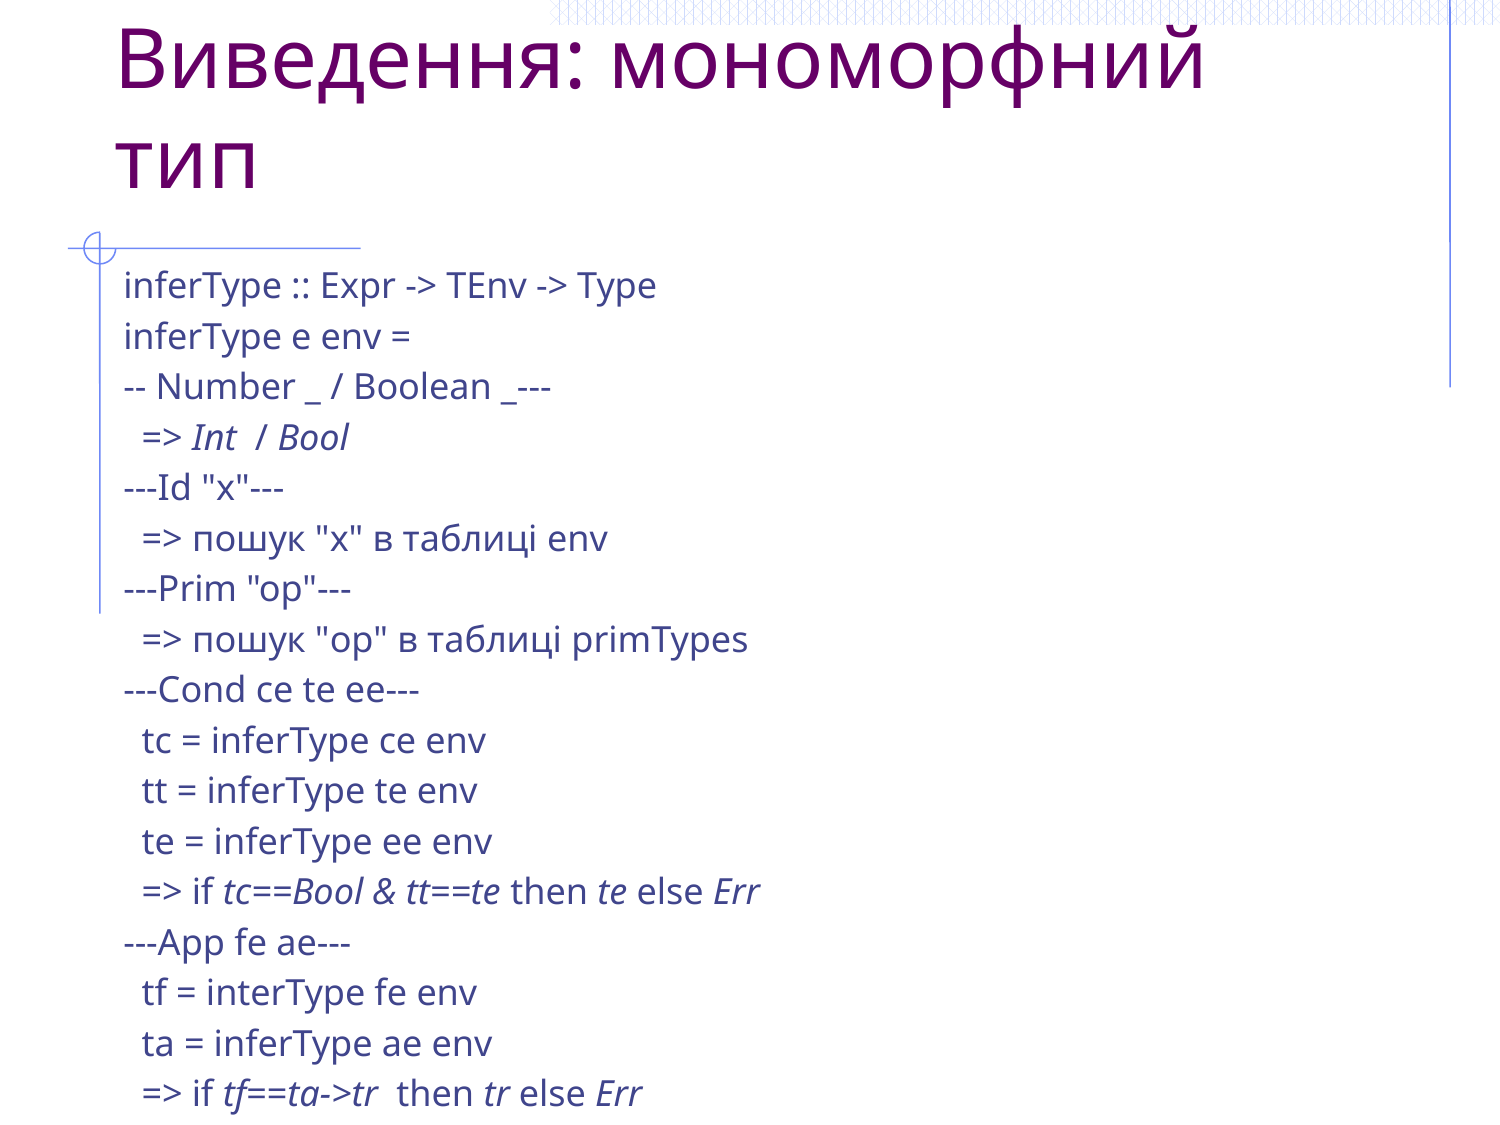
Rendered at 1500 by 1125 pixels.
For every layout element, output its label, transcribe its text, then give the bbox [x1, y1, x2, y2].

list inferType :: Expr -> TEnv -> Type inferType e env = -- Number _ / Boolean _--- => Int / Bool ---Id "x"--- => пошук "x" в таблиці env ---Prim "op"--- => пошук "op" в таблиці primTypes ---Cond ce te ee--- tc = inferType ce env tt = inferType te env te = inferType ee env => if tc==Bool & tt==te then te else Err ---App fe ae--- tf = interType fe env ta = inferType ae env => if tf==ta->tr then tr else Err [99, 255, 1375, 1125]
title Виведення: мономорфний тип [99, 75, 1375, 213]
